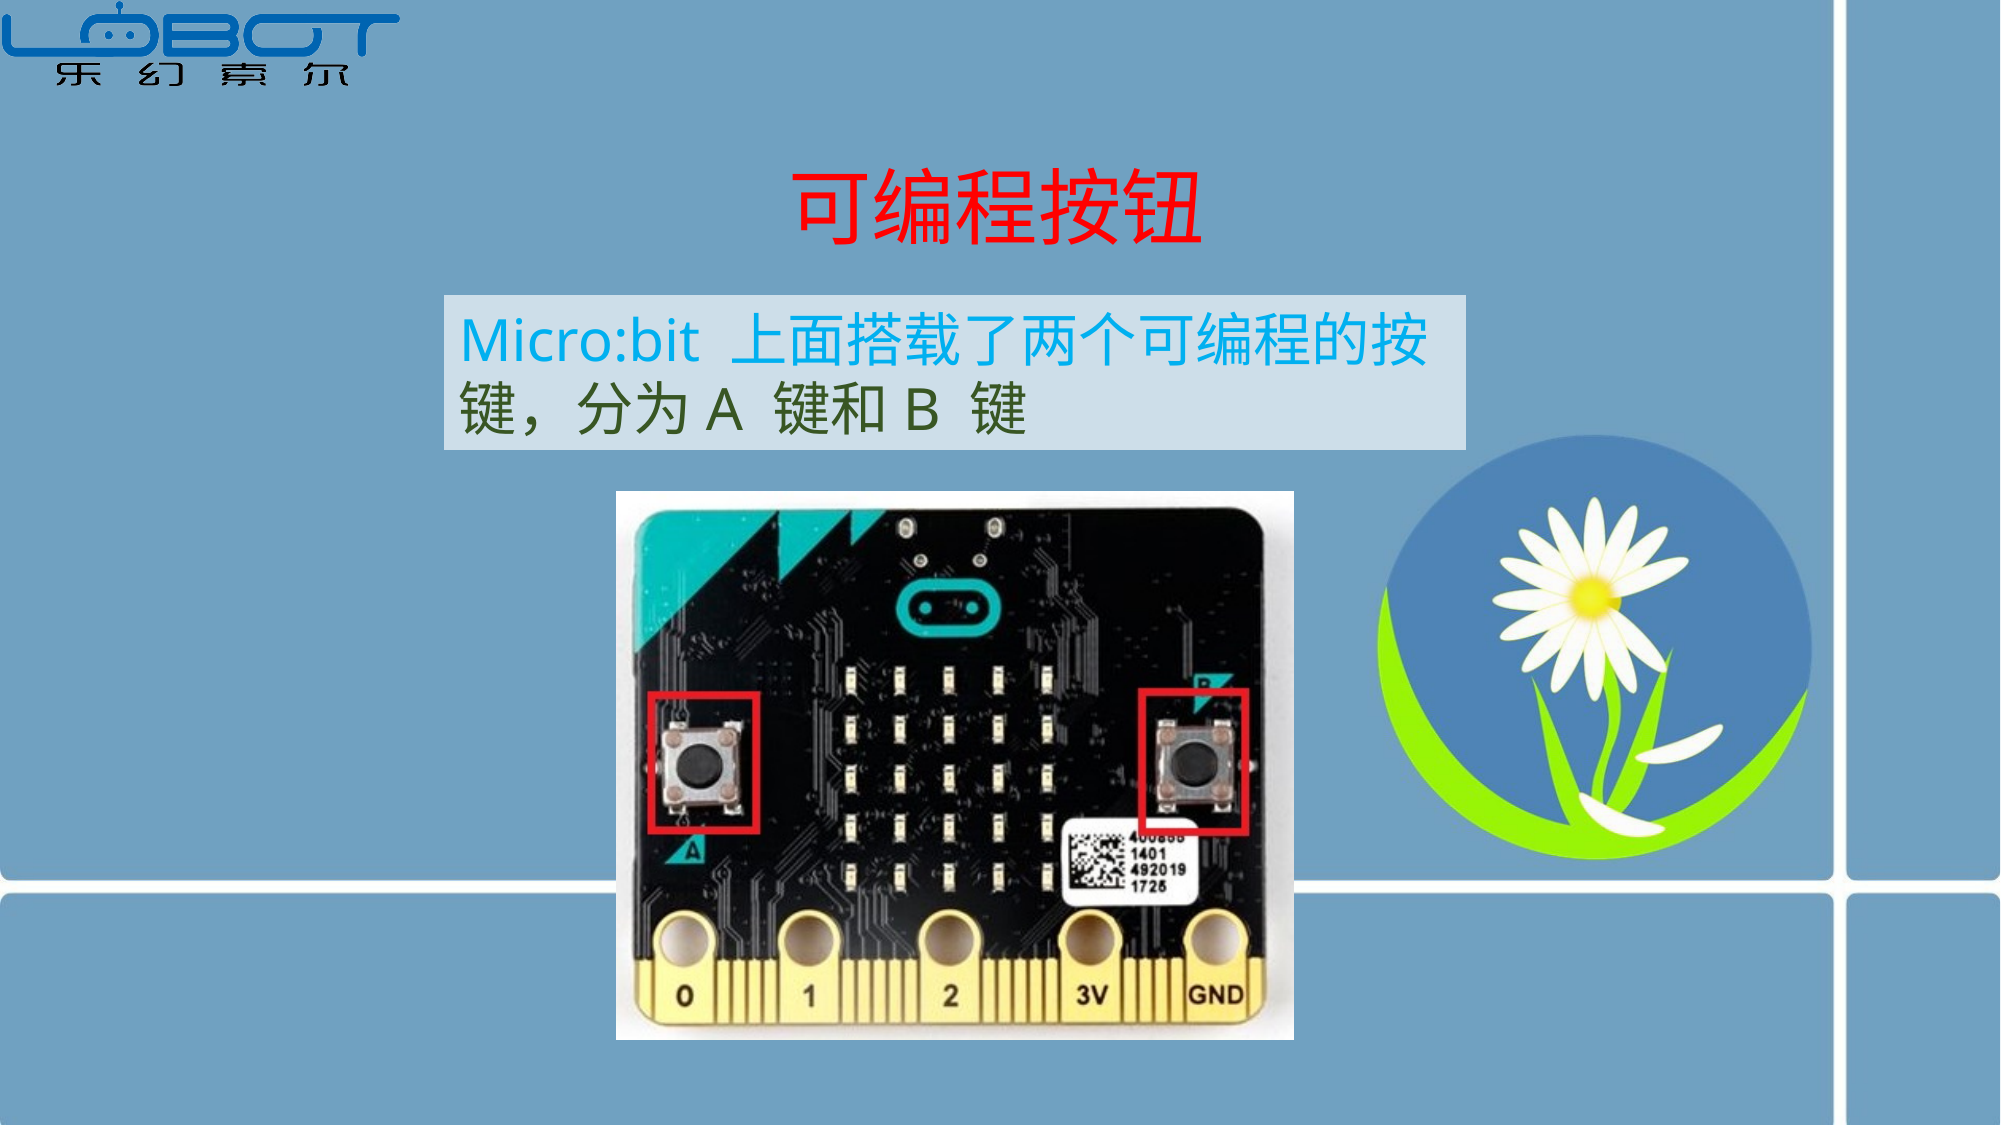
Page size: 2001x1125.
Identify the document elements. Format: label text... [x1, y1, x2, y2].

text_box 可编程按钮 [773, 147, 1227, 263]
picture [0, 0, 2001, 1125]
text_box Micro:bit 上面搭载了两个可编程的按键，分为A 键和B 键 [444, 295, 1466, 450]
